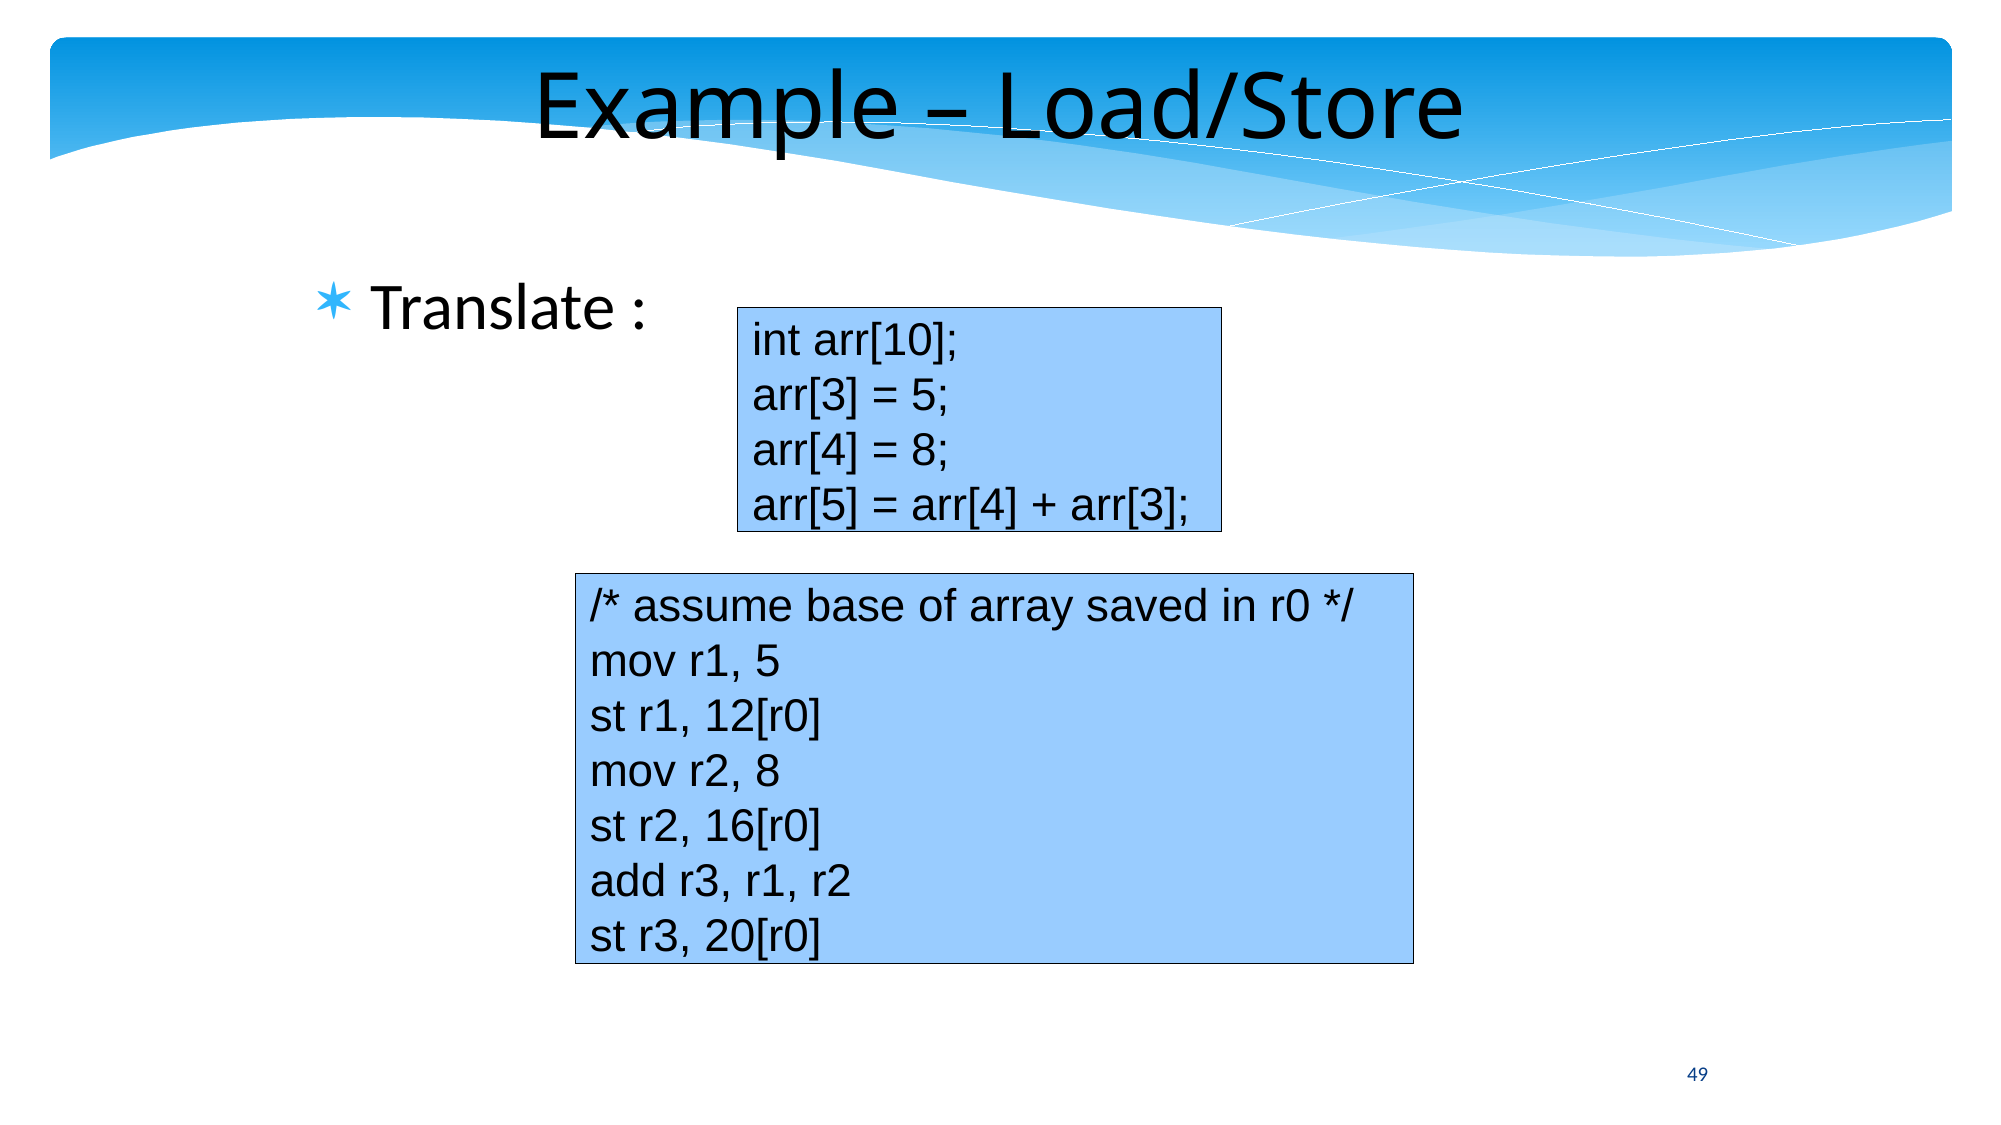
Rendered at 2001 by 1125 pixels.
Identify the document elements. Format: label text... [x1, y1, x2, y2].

list Translate : [300, 262, 1700, 1005]
text_box /* assume base of array saved in r0 */ mov r1, 5 st r1, 12[r0] mov r2, 8 st r2, 16[r0] add r3, r1, r2 st r3, 20[r0] [575, 573, 1414, 964]
text_box int arr[10]; arr[3] = 5; arr[4] = 8; arr[5] = arr[4] + arr[3]; [737, 307, 1222, 532]
title Example – Load/Store [287, 24, 1713, 179]
slide_number 49 [1651, 1042, 1744, 1103]
